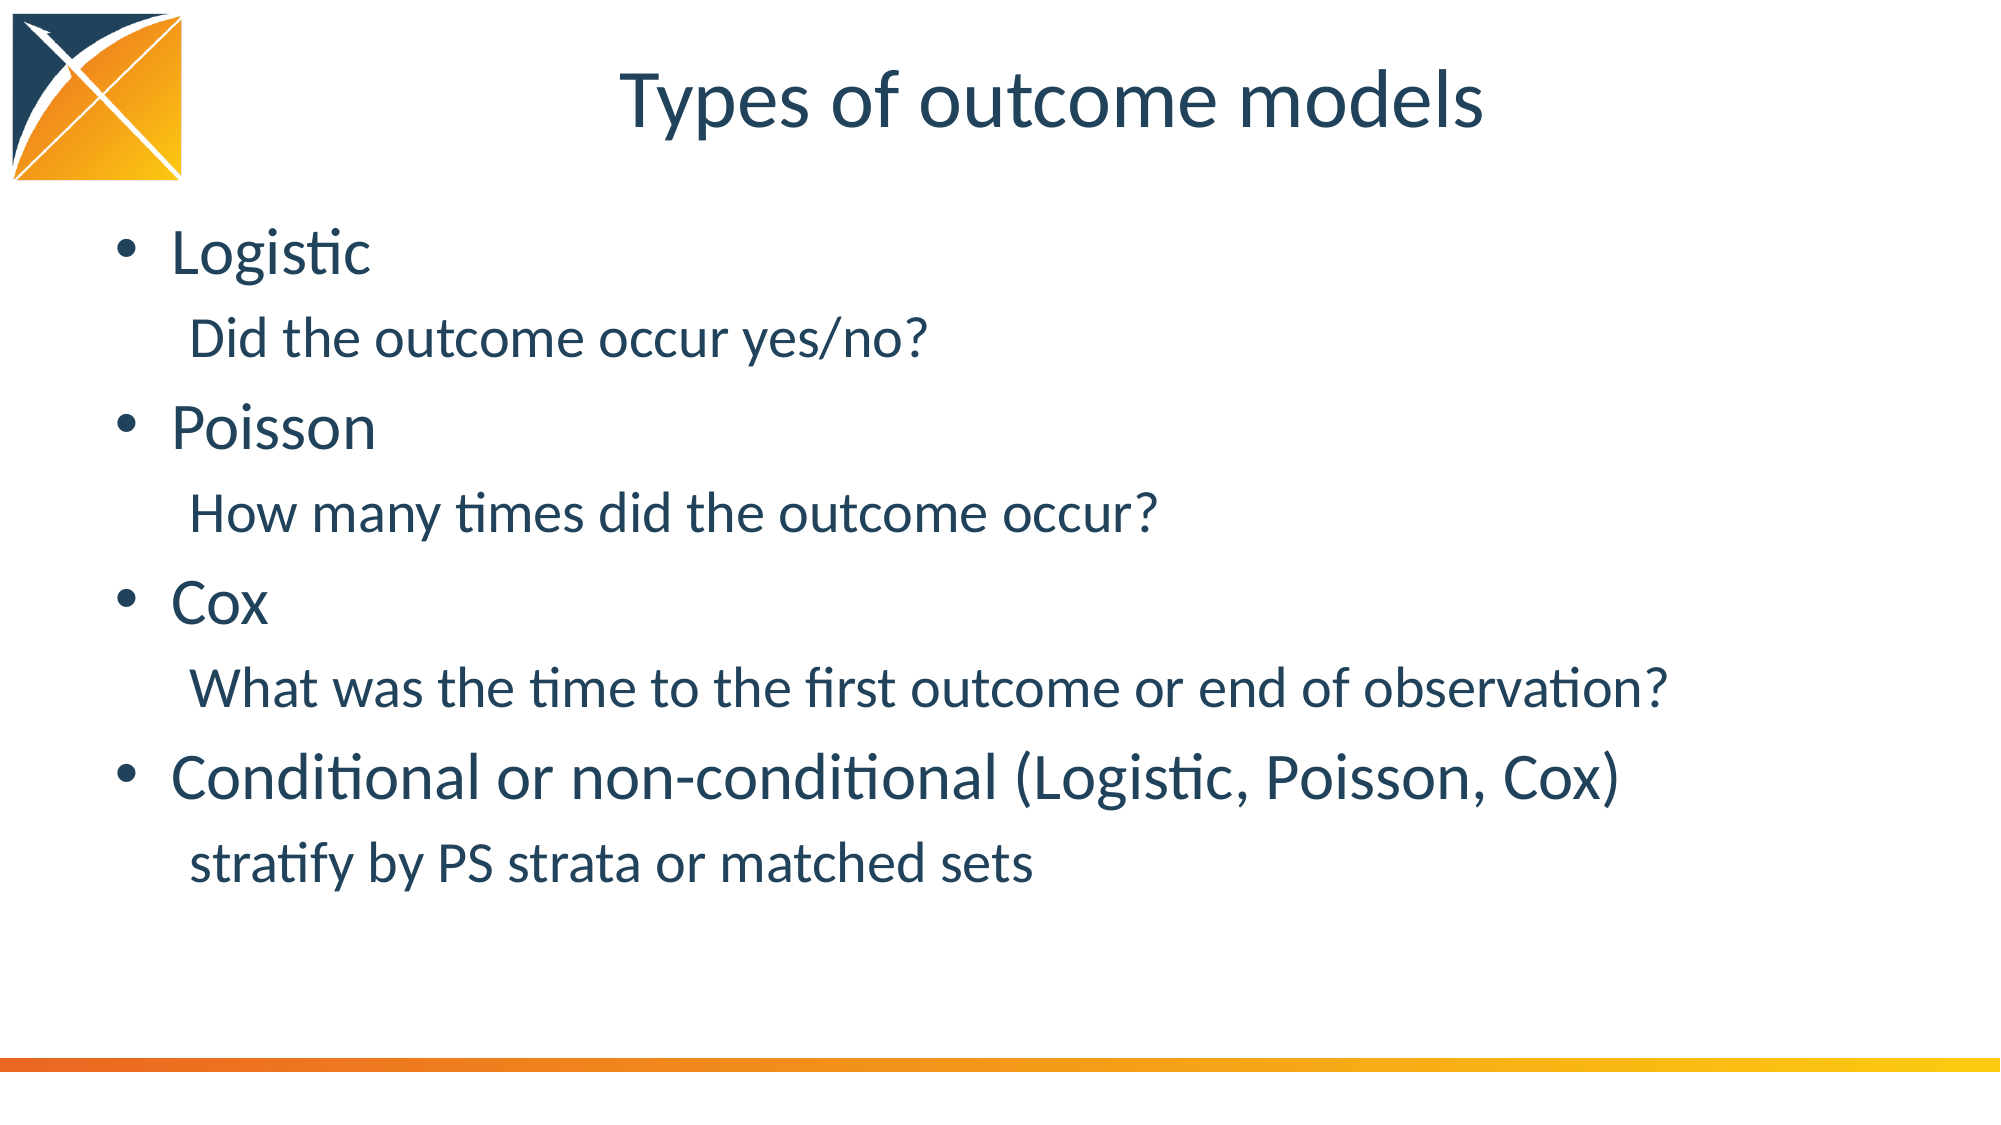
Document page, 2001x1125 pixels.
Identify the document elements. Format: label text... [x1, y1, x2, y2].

list Logistic Did the outcome occur yes/no? Poisson How many times did the outcome occur? Cox What was the time to the first outcome or end of observation? Conditional or non-conditional (Logistic, Poisson, Cox) stratify by PS strata or matched sets [99, 200, 1900, 1005]
picture [0, 0, 206, 200]
title Types of outcome models [205, 24, 1900, 163]
